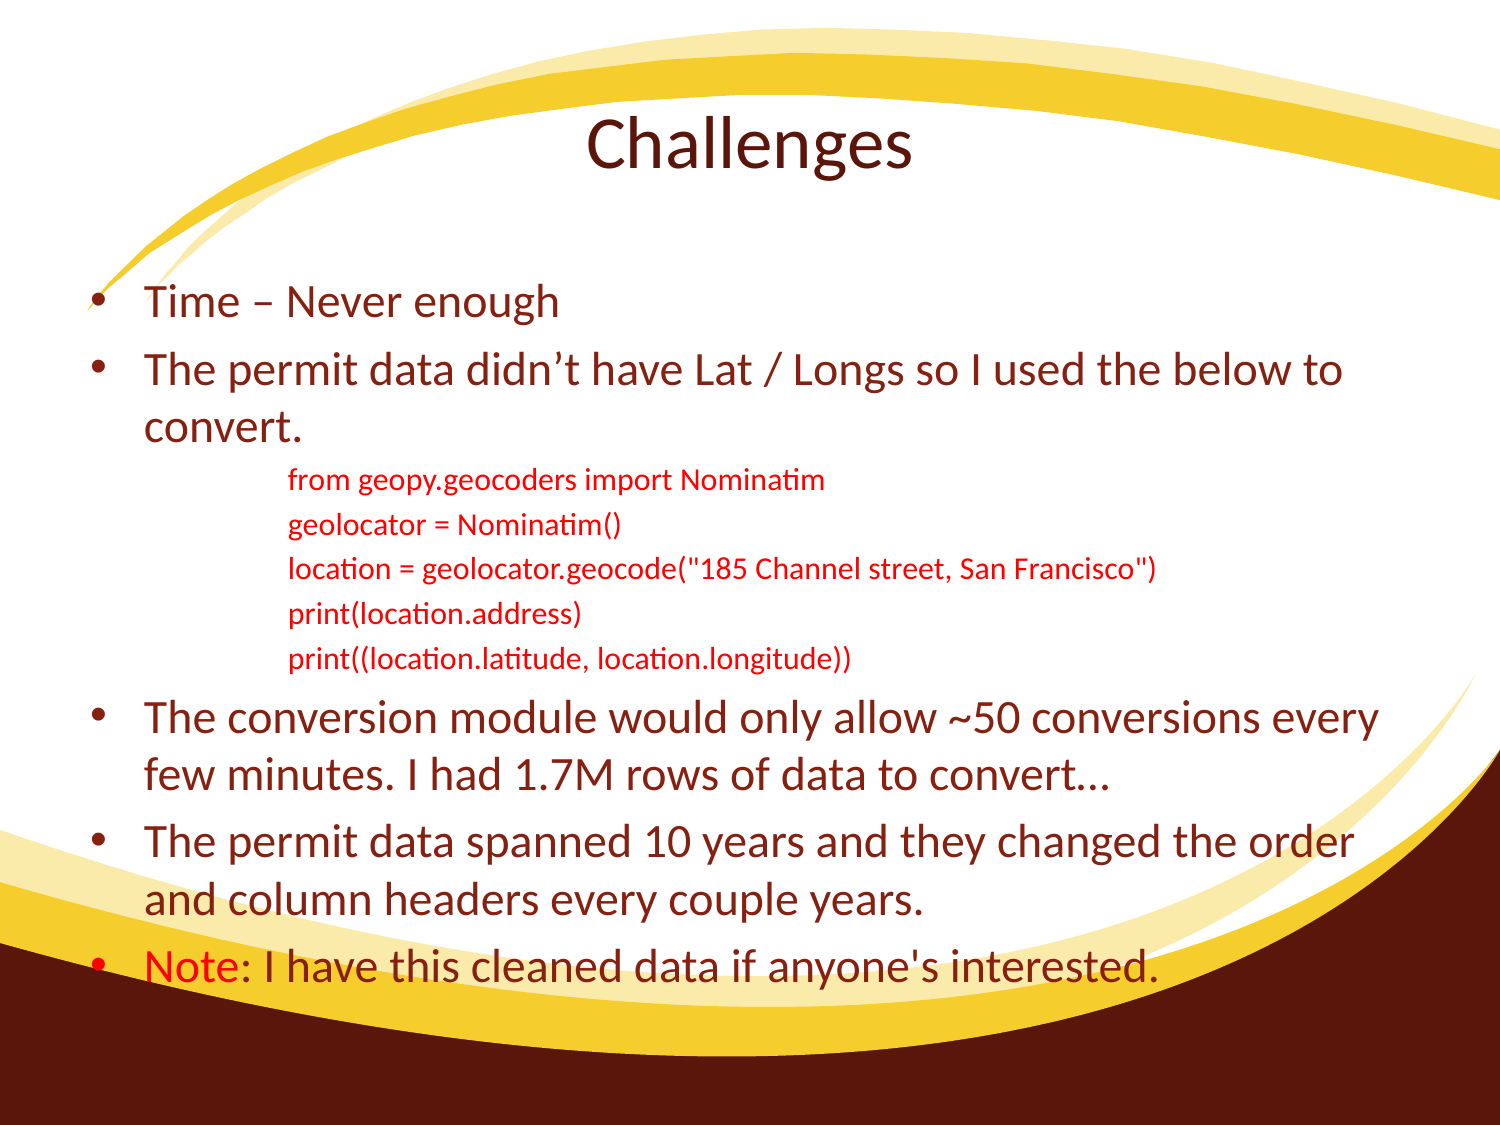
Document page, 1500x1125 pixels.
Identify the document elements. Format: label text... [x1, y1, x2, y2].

list Time – Never enough The permit data didn’t have Lat / Longs so I used the below to convert. from geopy.geocoders import Nominatim geolocator = Nominatim() location = geolocator.geocode("185 Channel street, San Francisco") print(location.address) print((location.latitude, location.longitude)) The conversion module would only allow ~50 conversions every few minutes. I had 1.7M rows of data to convert… The permit data spanned 10 years and they changed the order and column headers every couple years. Note: I have this cleaned data if anyone's interested. [75, 262, 1425, 1005]
title Challenges [75, 45, 1425, 233]
